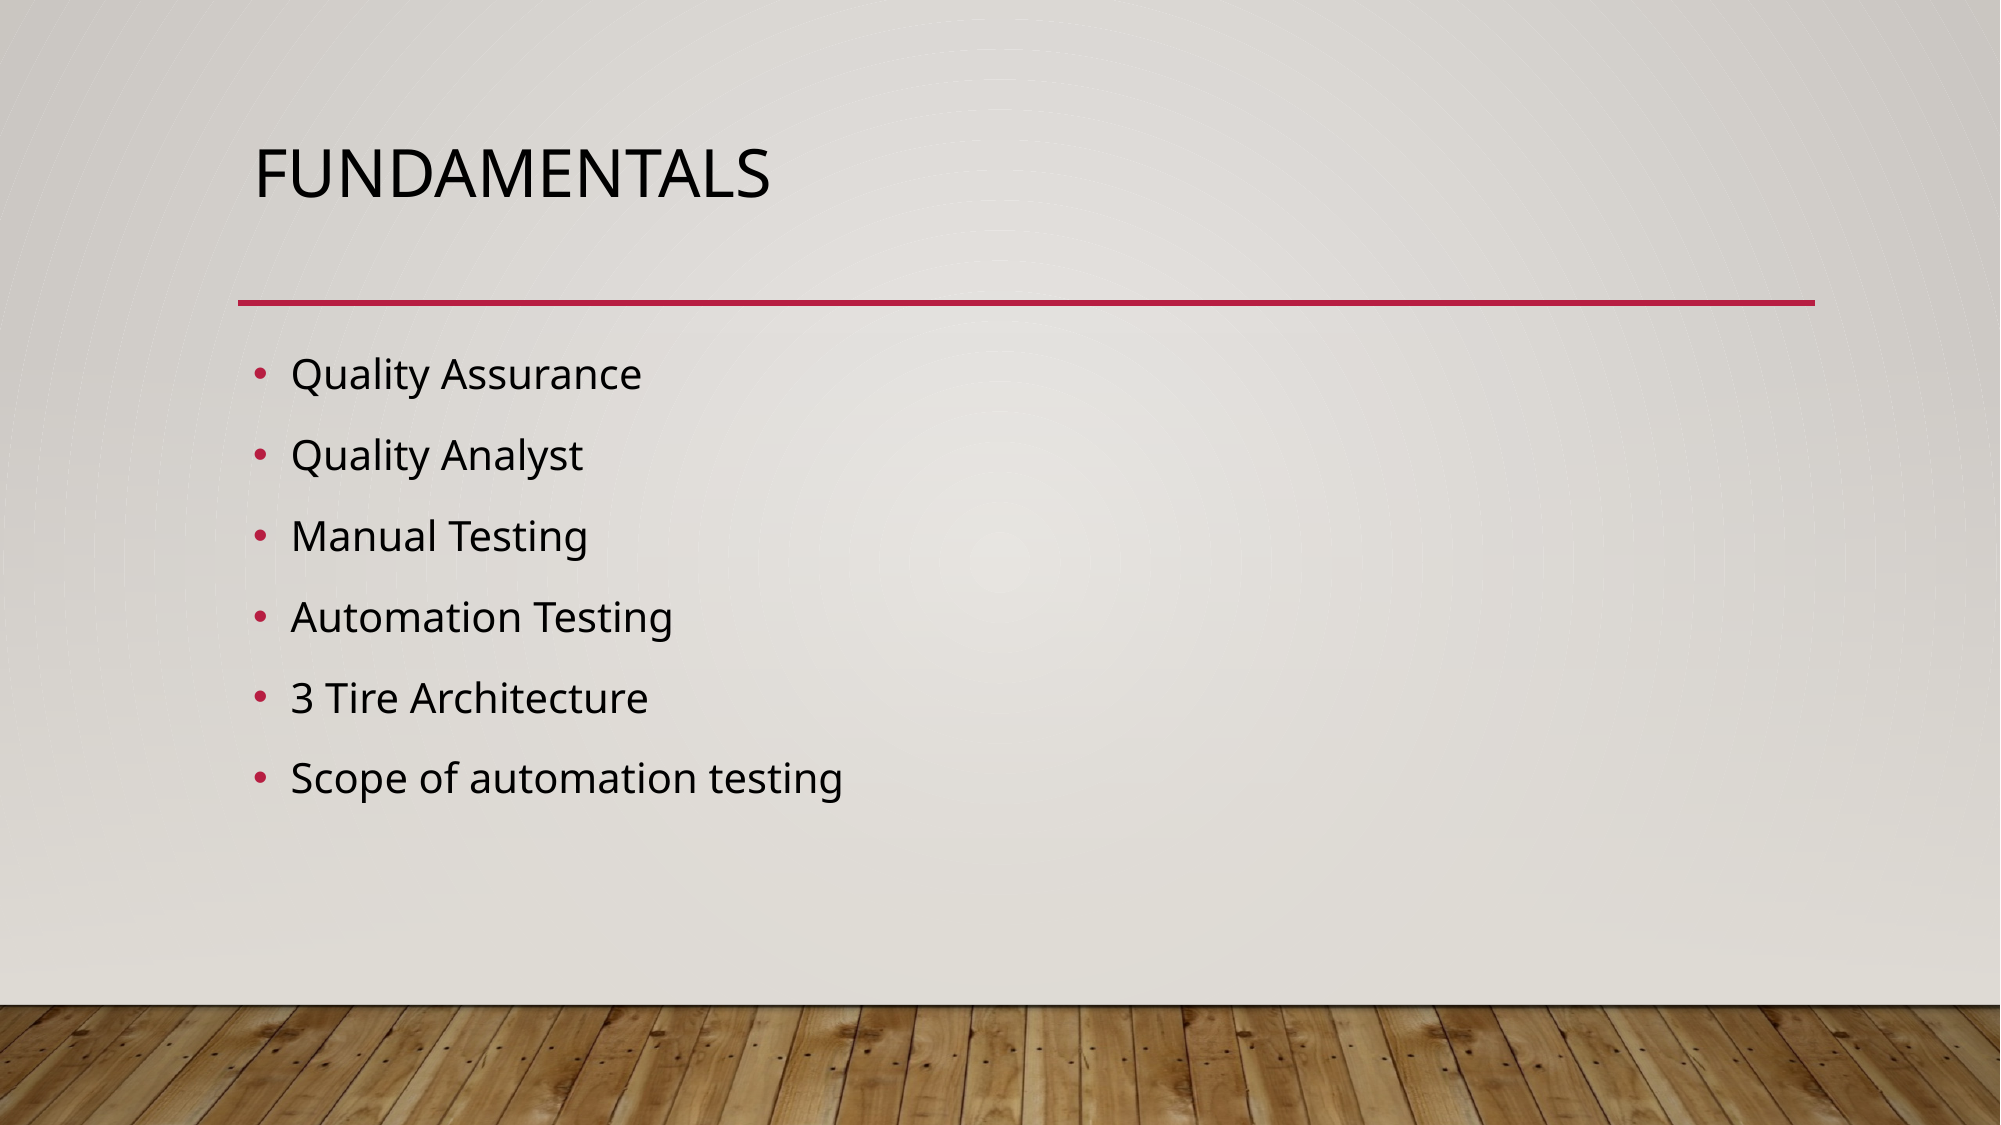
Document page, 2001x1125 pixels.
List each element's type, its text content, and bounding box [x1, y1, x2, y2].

title Fundamentals [238, 131, 1814, 305]
picture [0, 1005, 2000, 1125]
list Quality Assurance Quality Analyst Manual Testing Automation Testing 3 Tire Architecture Scope of automation testing [238, 330, 1814, 897]
